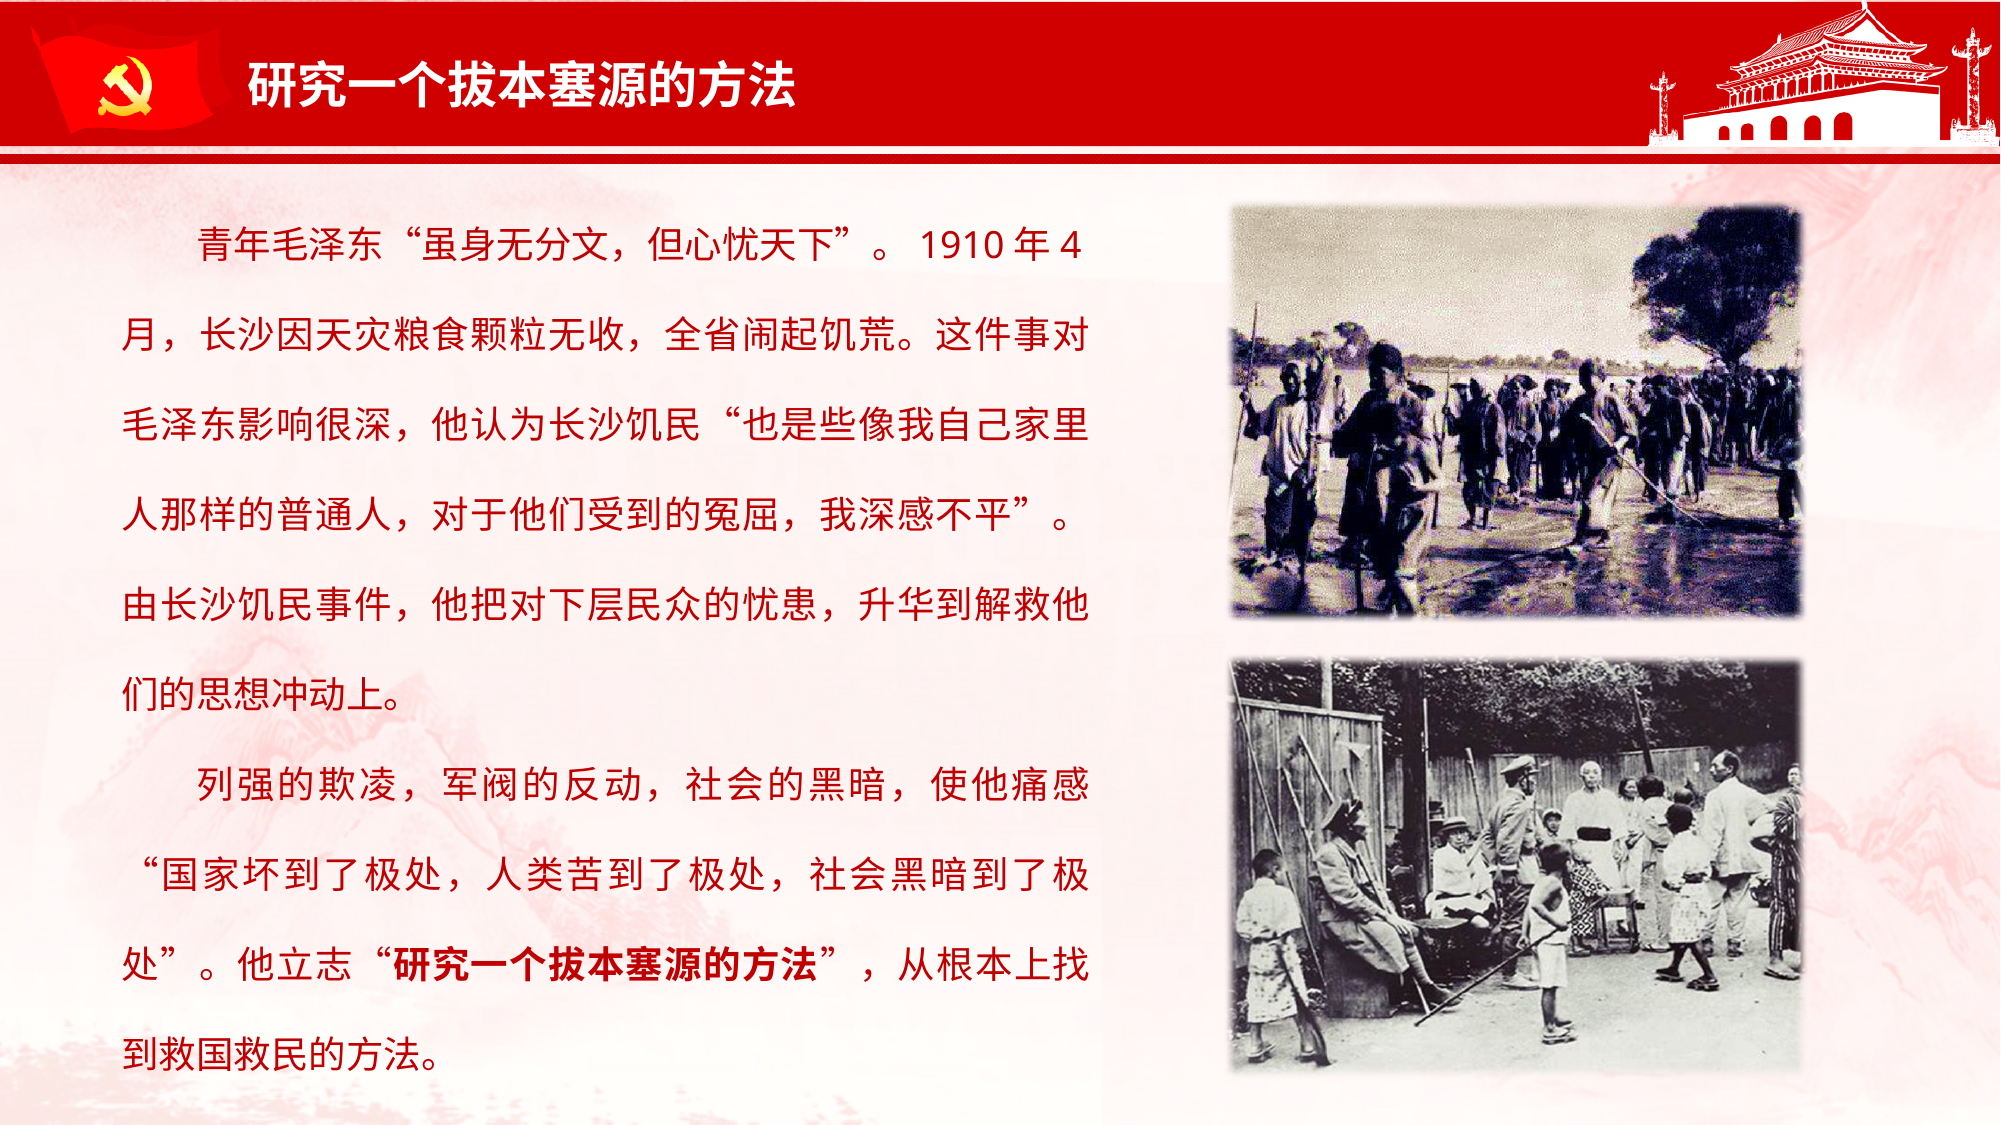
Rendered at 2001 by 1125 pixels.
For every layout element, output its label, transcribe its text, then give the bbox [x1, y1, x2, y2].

picture [31, 14, 233, 134]
text_box 青年毛泽东“虽身无分文，但心忧天下”。1910年4月，长沙因天灾粮食颗粒无收，全省闹起饥荒。这件事对毛泽东影响很深，他认为长沙饥民“也是些像我自己家里人那样的普通人，对于他们受到的冤屈，我深感不平”。由长沙饥民事件，他把对下层民众的忧患，升华到解救他们的思想冲动上。 列强的欺凌，军阀的反动，社会的黑暗，使他痛感“国家坏到了极处，人类苦到了极处，社会黑暗到了极处”。他立志“研究一个拔本塞源的方法”，从根本上找到救国救民的方法。 [106, 168, 1106, 1084]
text_box 研究一个拔本塞源的方法 [232, 46, 813, 122]
picture [0, 0, 2001, 1125]
